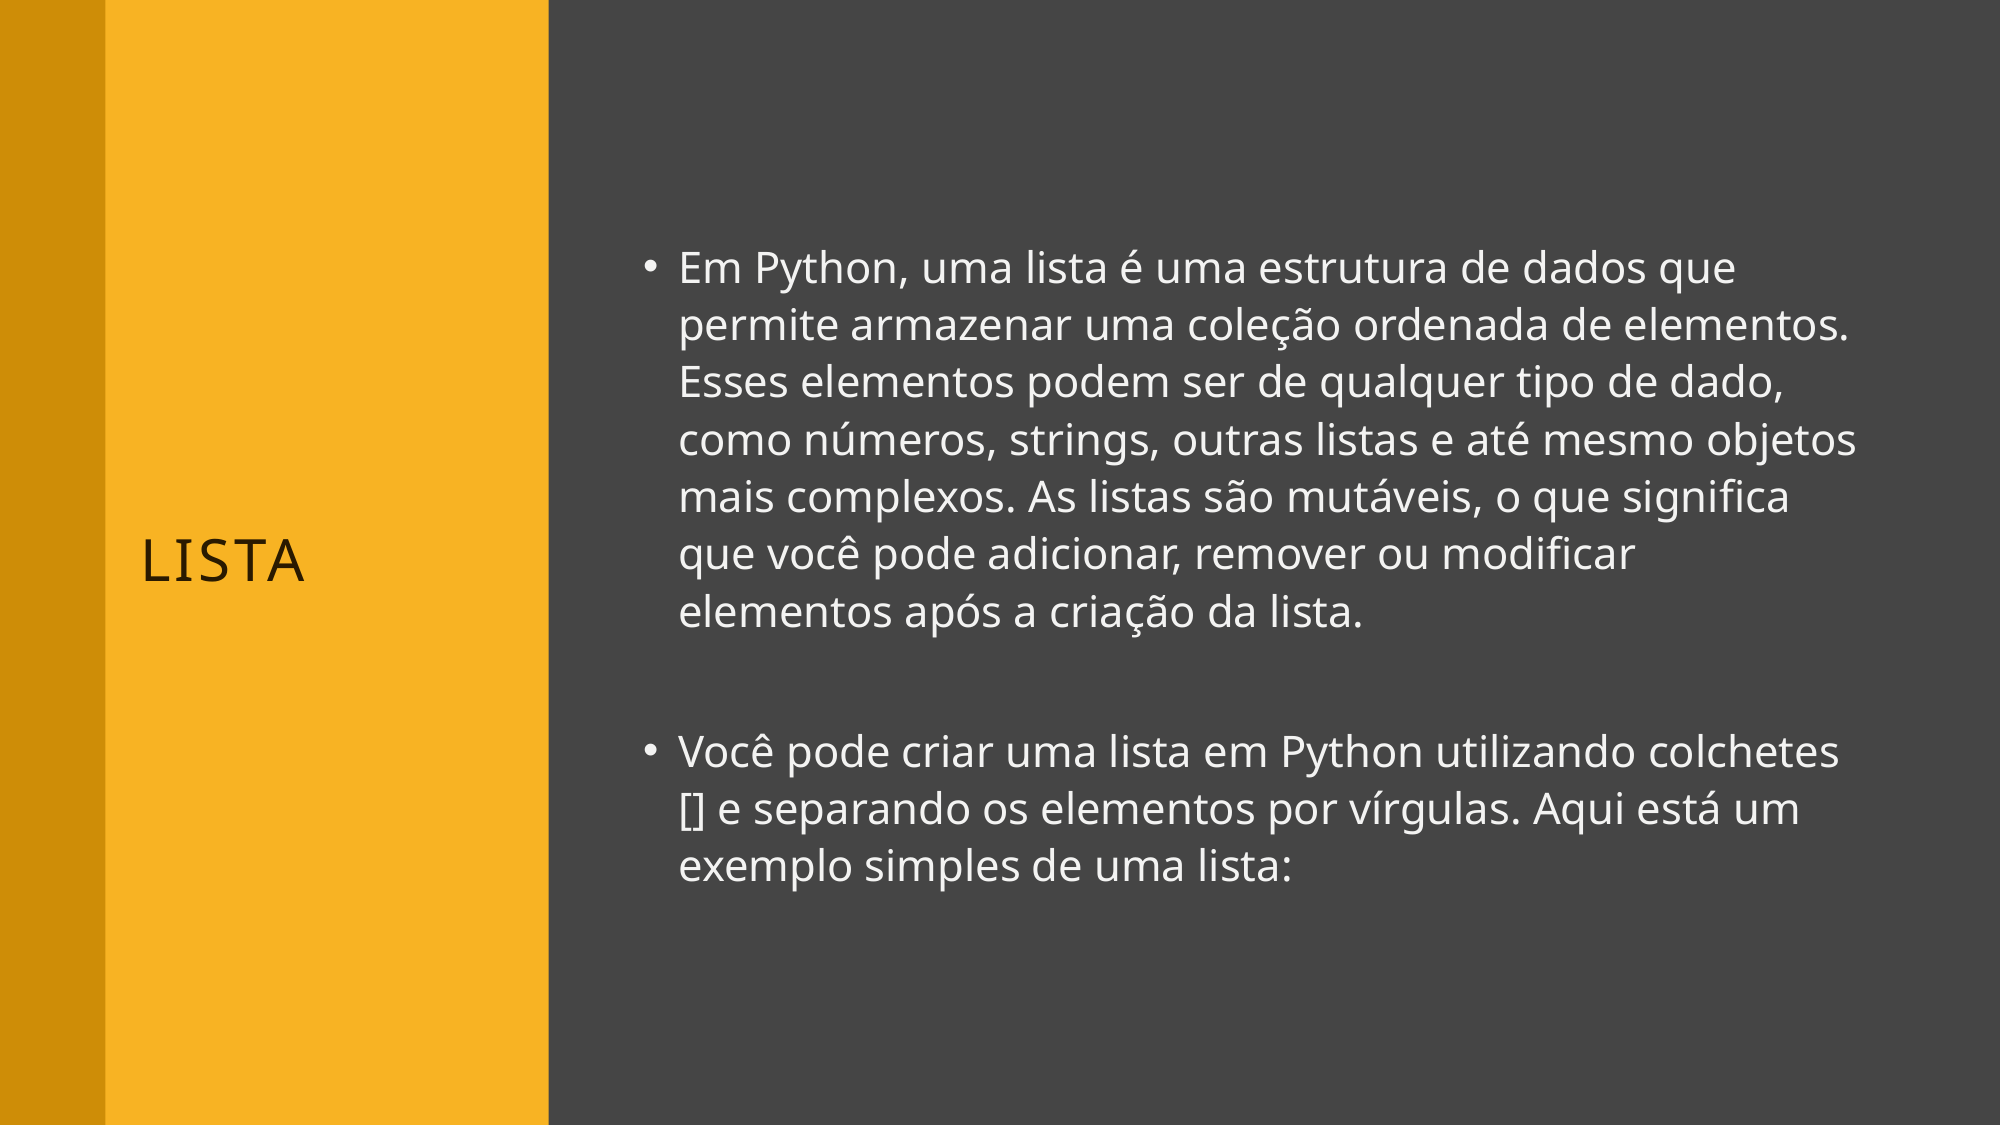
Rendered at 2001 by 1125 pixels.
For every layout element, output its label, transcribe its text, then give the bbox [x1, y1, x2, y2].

text_box [550, 0, 2000, 1125]
list Em Python, uma lista é uma estrutura de dados que permite armazenar uma coleção ordenada de elementos. Esses elementos podem ser de qualquer tipo de dado, como números, strings, outras listas e até mesmo objetos mais complexos. As listas são mutáveis, o que significa que você pode adicionar, remover ou modificar elementos após a criação da lista. Você pode criar uma lista em Python utilizando colchetes [] e separando os elementos por vírgulas. Aqui está um exemplo simples de uma lista: [628, 222, 1875, 903]
title Lista [125, 222, 504, 903]
text_box [0, 0, 107, 1125]
text_box [107, 0, 550, 1125]
